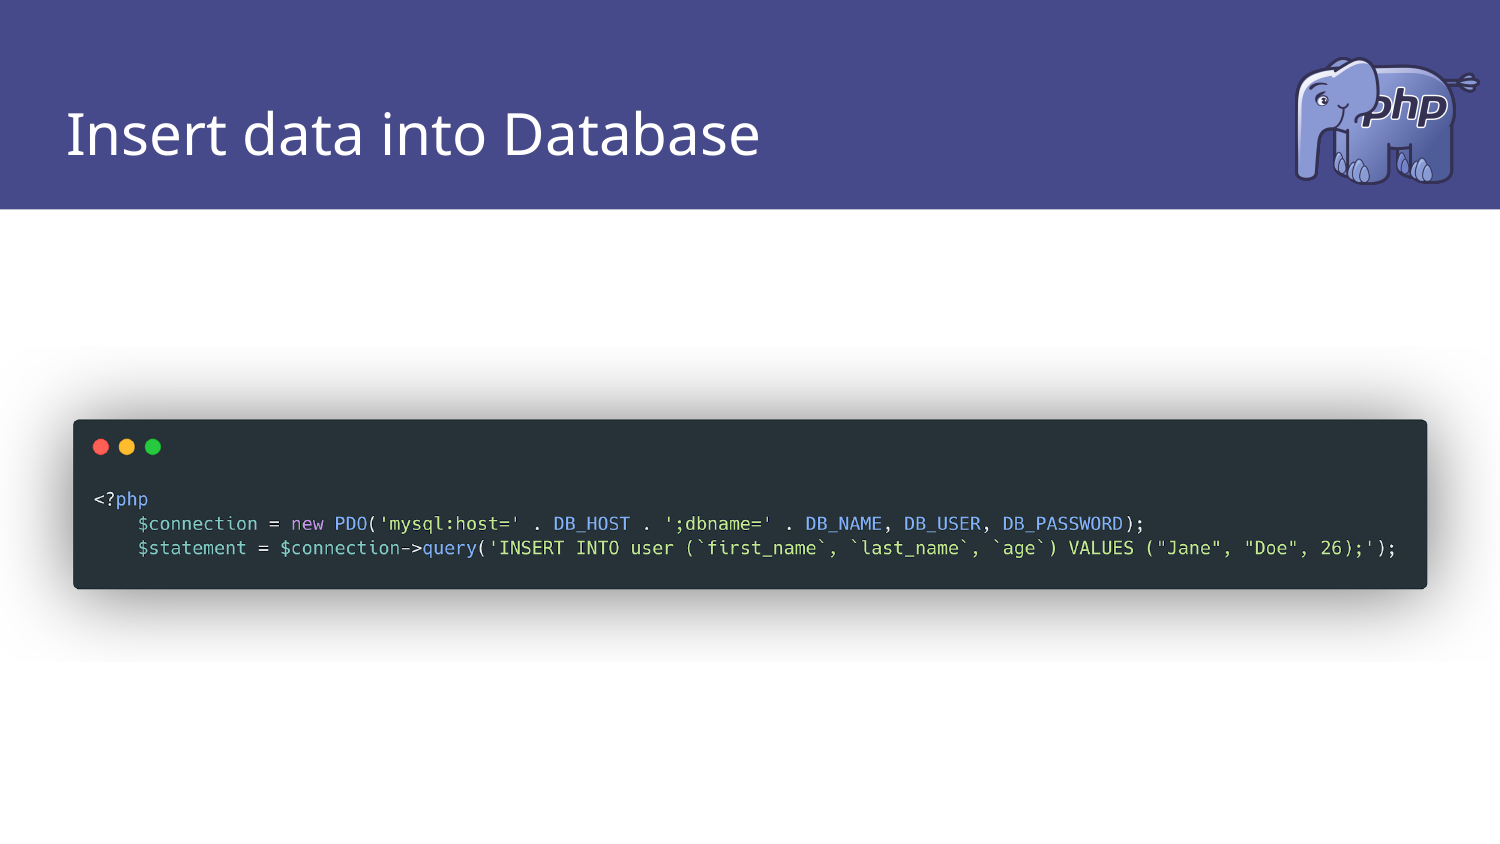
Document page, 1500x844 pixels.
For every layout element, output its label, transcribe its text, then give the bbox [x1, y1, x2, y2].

picture [1295, 57, 1480, 185]
picture [0, 346, 1500, 662]
title Insert data into Database [51, 82, 1279, 185]
